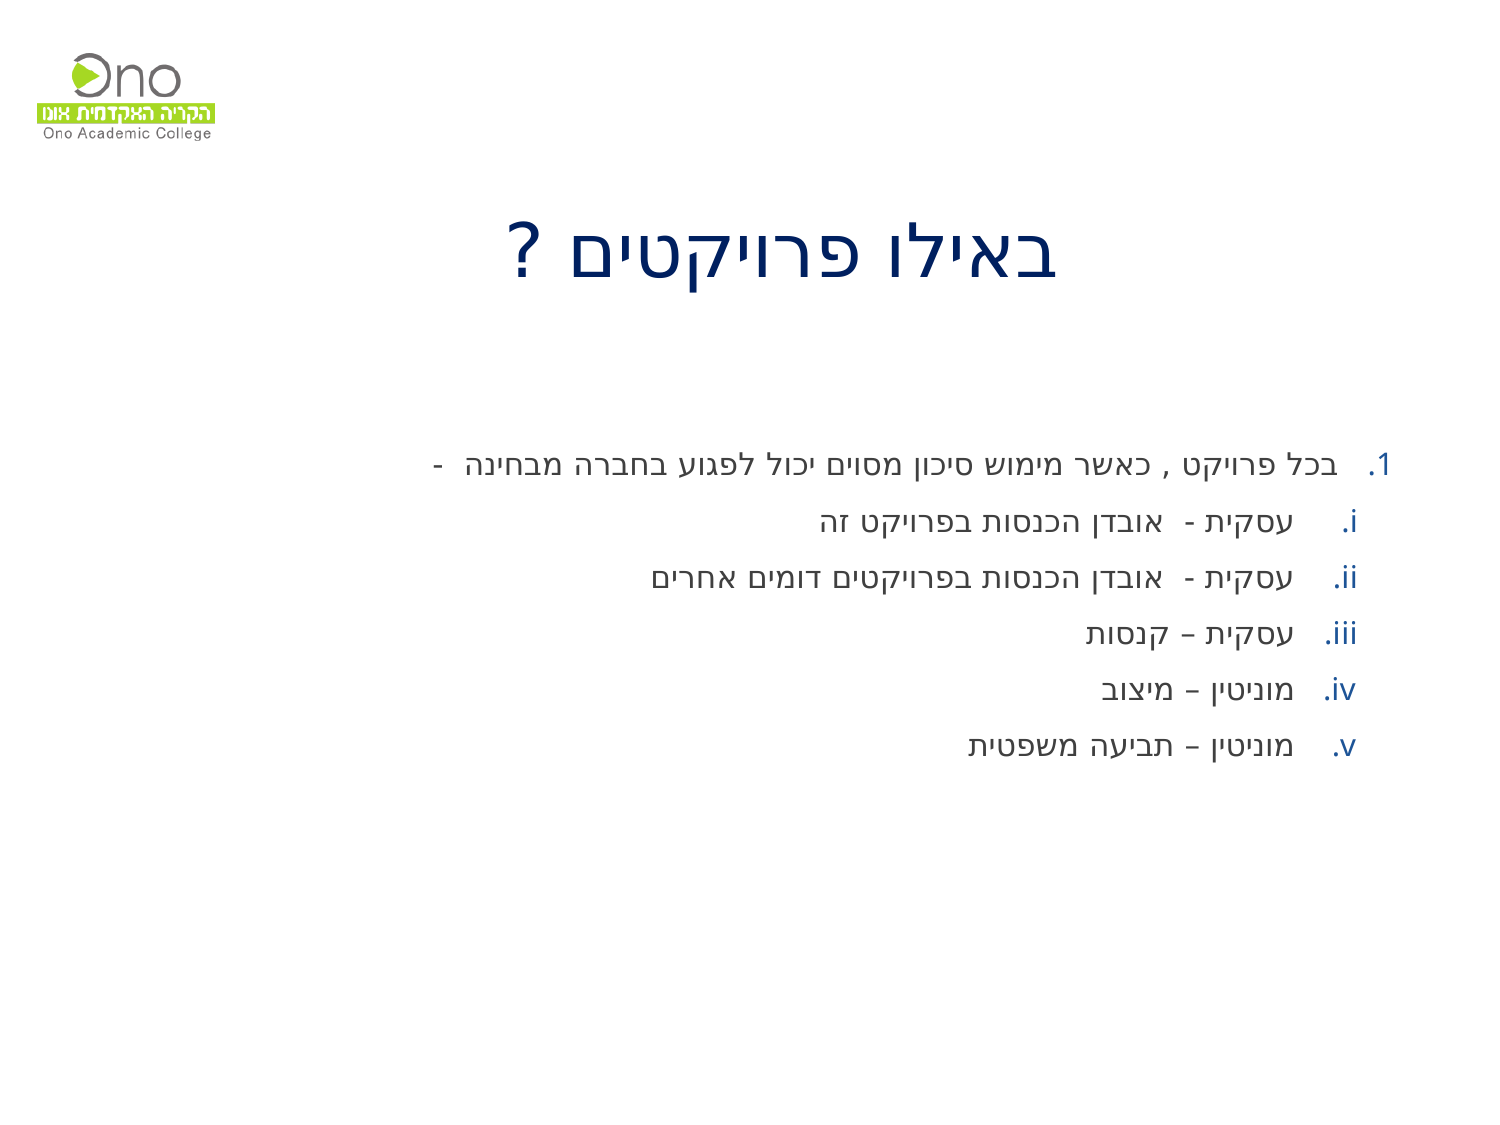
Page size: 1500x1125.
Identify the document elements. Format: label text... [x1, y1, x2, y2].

text_box באילו פרויקטים ? ? [425, 205, 1075, 301]
picture [37, 53, 215, 141]
text_box בכל פרויקט , כאשר מימוש סיכון מסוים יכול לפגוע בחברה מבחינה - עסקית - אובדן הכנסות בפרויקט זה עסקית - אובדן הכנסות בפרויקטים דומים אחרים עסקית – קנסות מוניטין – מיצוב מוניטין – תביעה משפטית [0, 324, 1430, 995]
